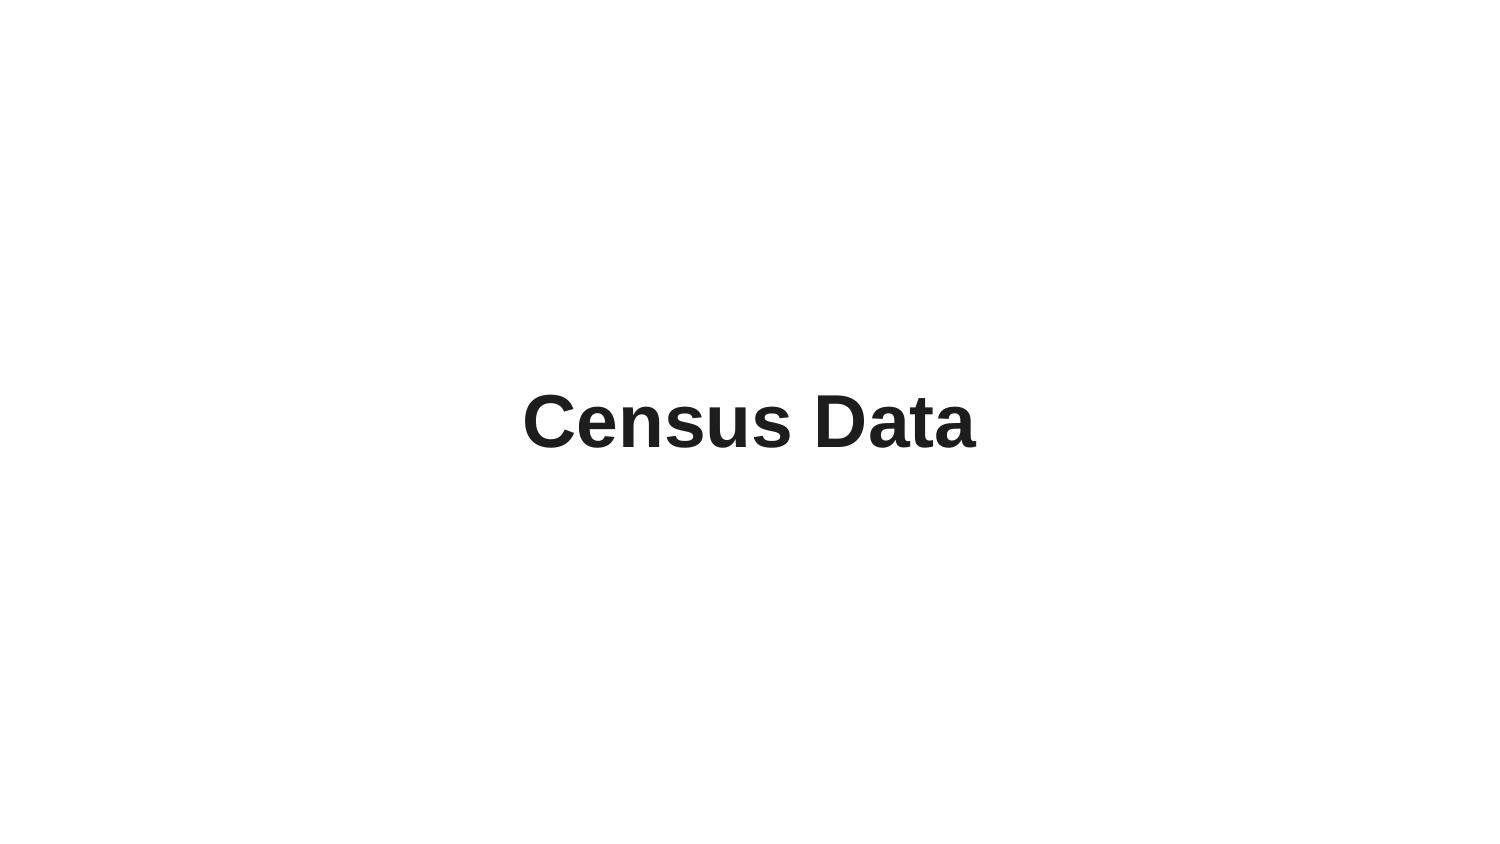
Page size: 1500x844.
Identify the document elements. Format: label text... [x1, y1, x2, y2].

title Census Data [200, 366, 1300, 478]
